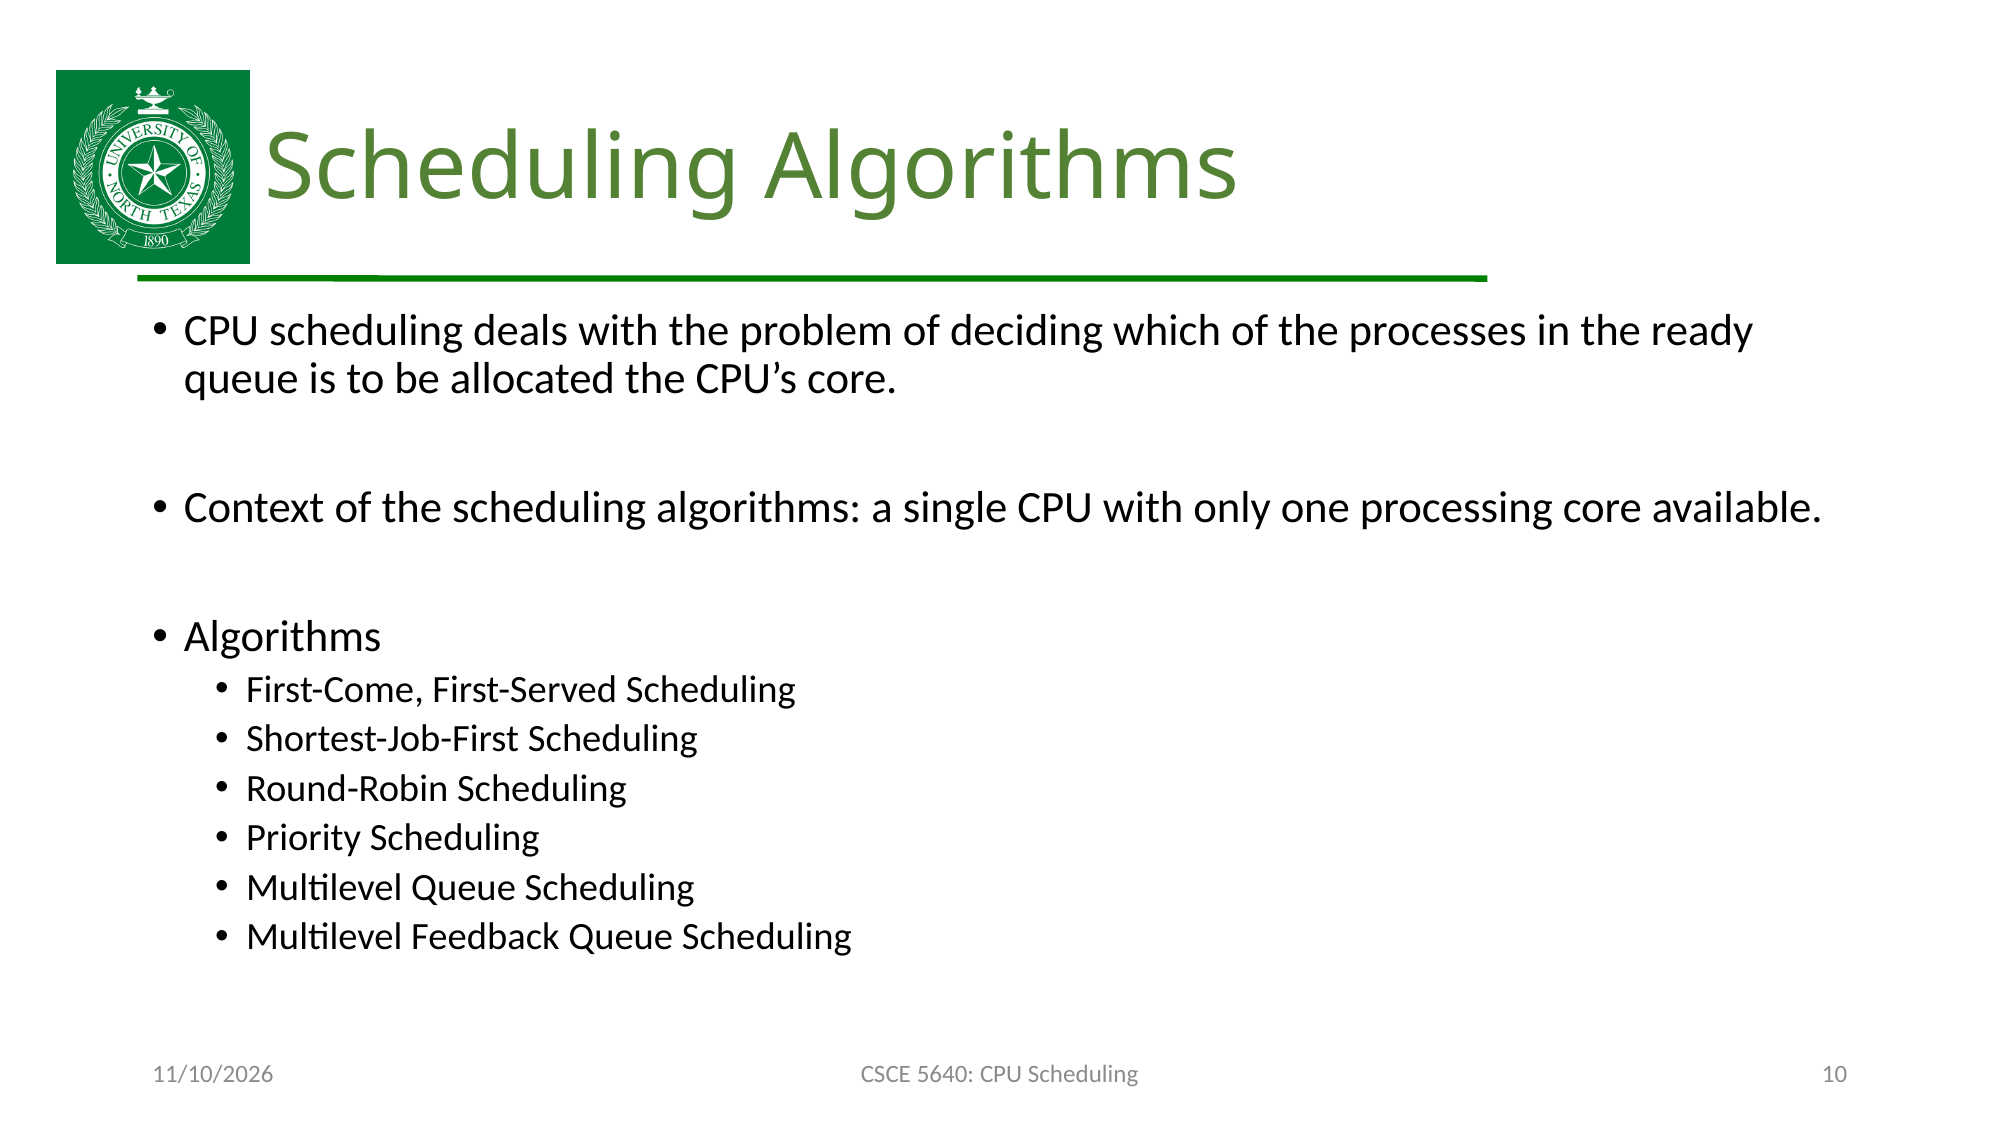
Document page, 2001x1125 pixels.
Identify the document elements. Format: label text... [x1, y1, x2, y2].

list CPU scheduling deals with the problem of deciding which of the processes in the ready queue is to be allocated the CPU’s core. Context of the scheduling algorithms: a single CPU with only one processing core available. Algorithms First-Come, First-Served Scheduling Shortest-Job-First Scheduling Round-Robin Scheduling Priority Scheduling Multilevel Queue Scheduling Multilevel Feedback Queue Scheduling [137, 299, 1863, 1014]
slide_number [137, 1042, 588, 1103]
slide_number 10 [1412, 1042, 1863, 1103]
title Scheduling Algorithms [249, 59, 1863, 278]
picture [56, 70, 249, 264]
footer CSCE 5640: CPU Scheduling [662, 1042, 1338, 1103]
